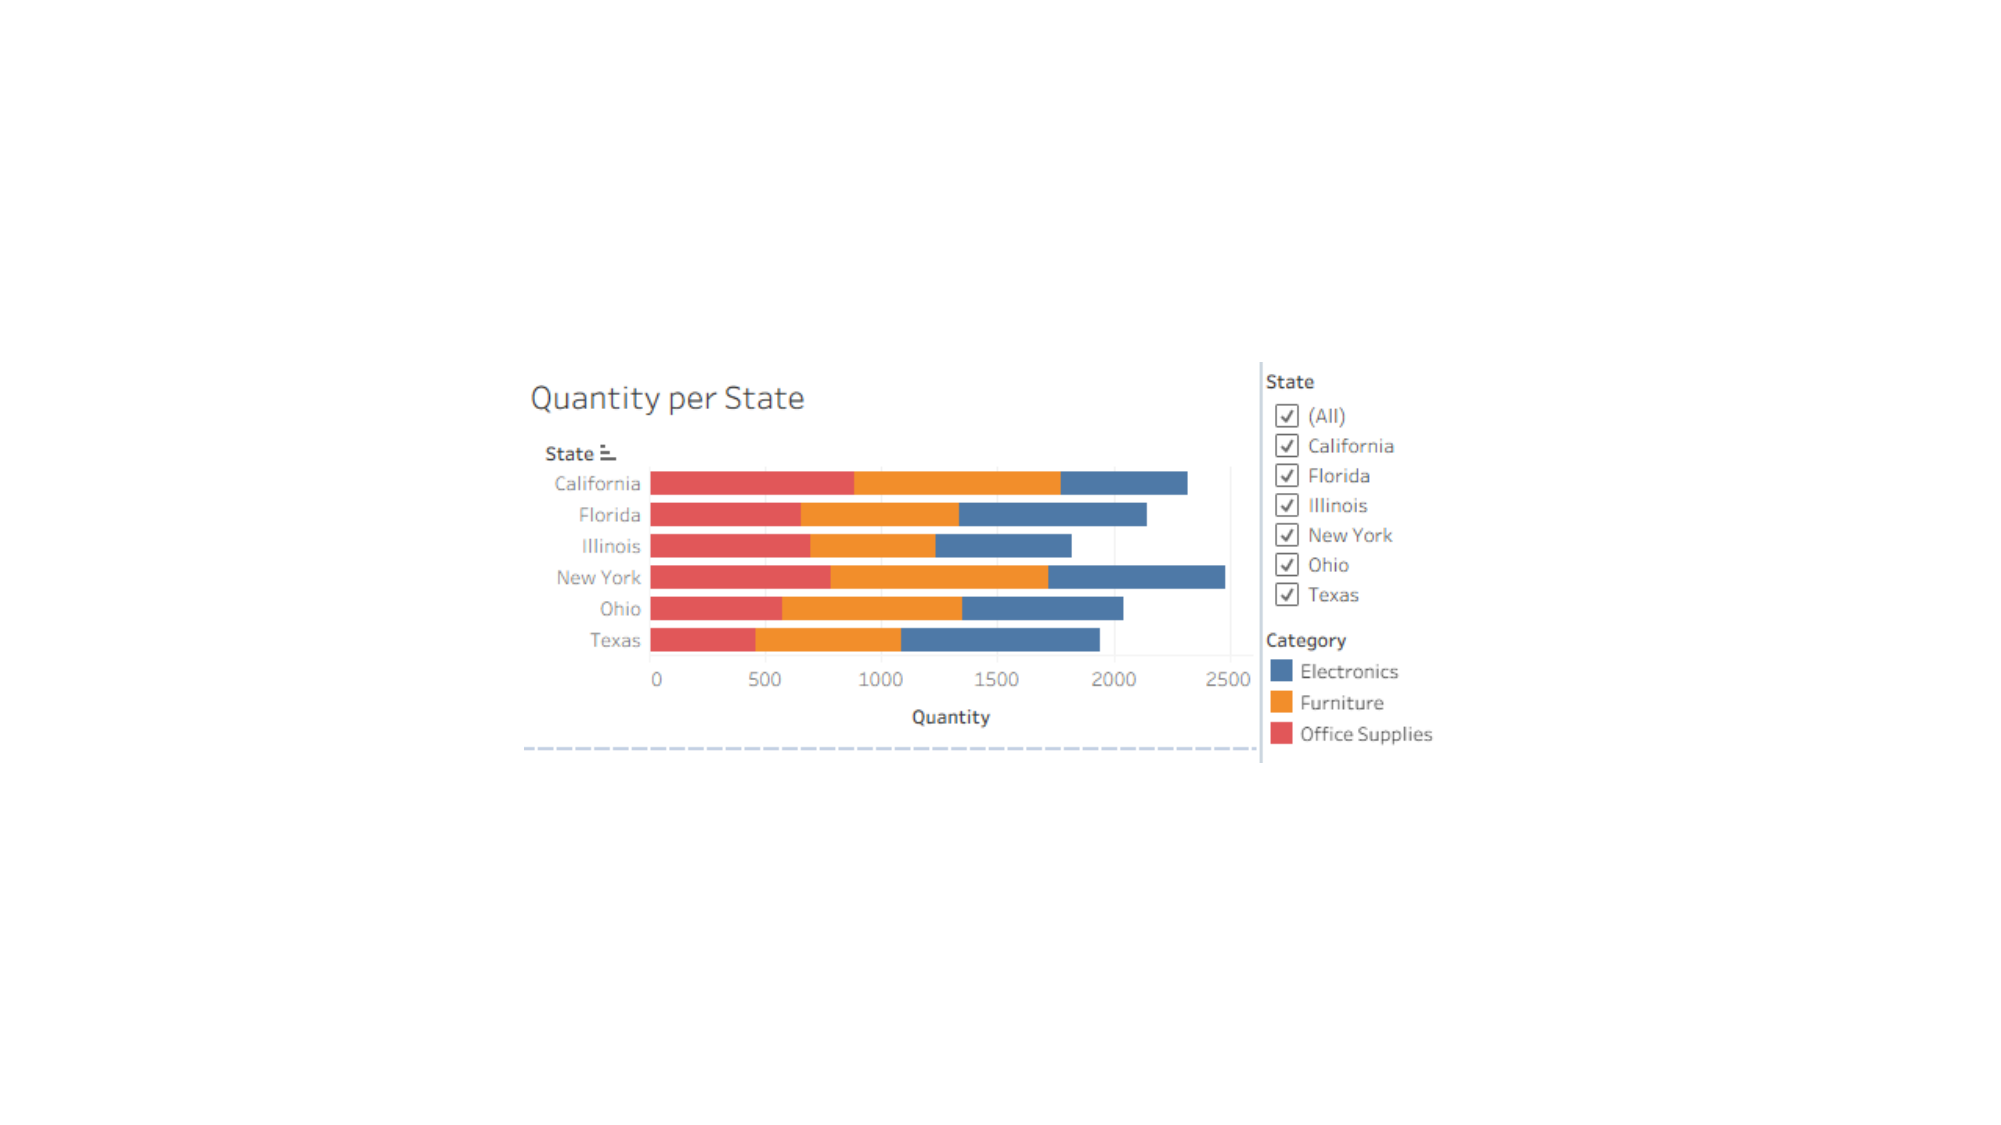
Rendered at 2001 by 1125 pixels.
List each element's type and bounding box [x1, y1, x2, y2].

picture [524, 362, 1476, 763]
